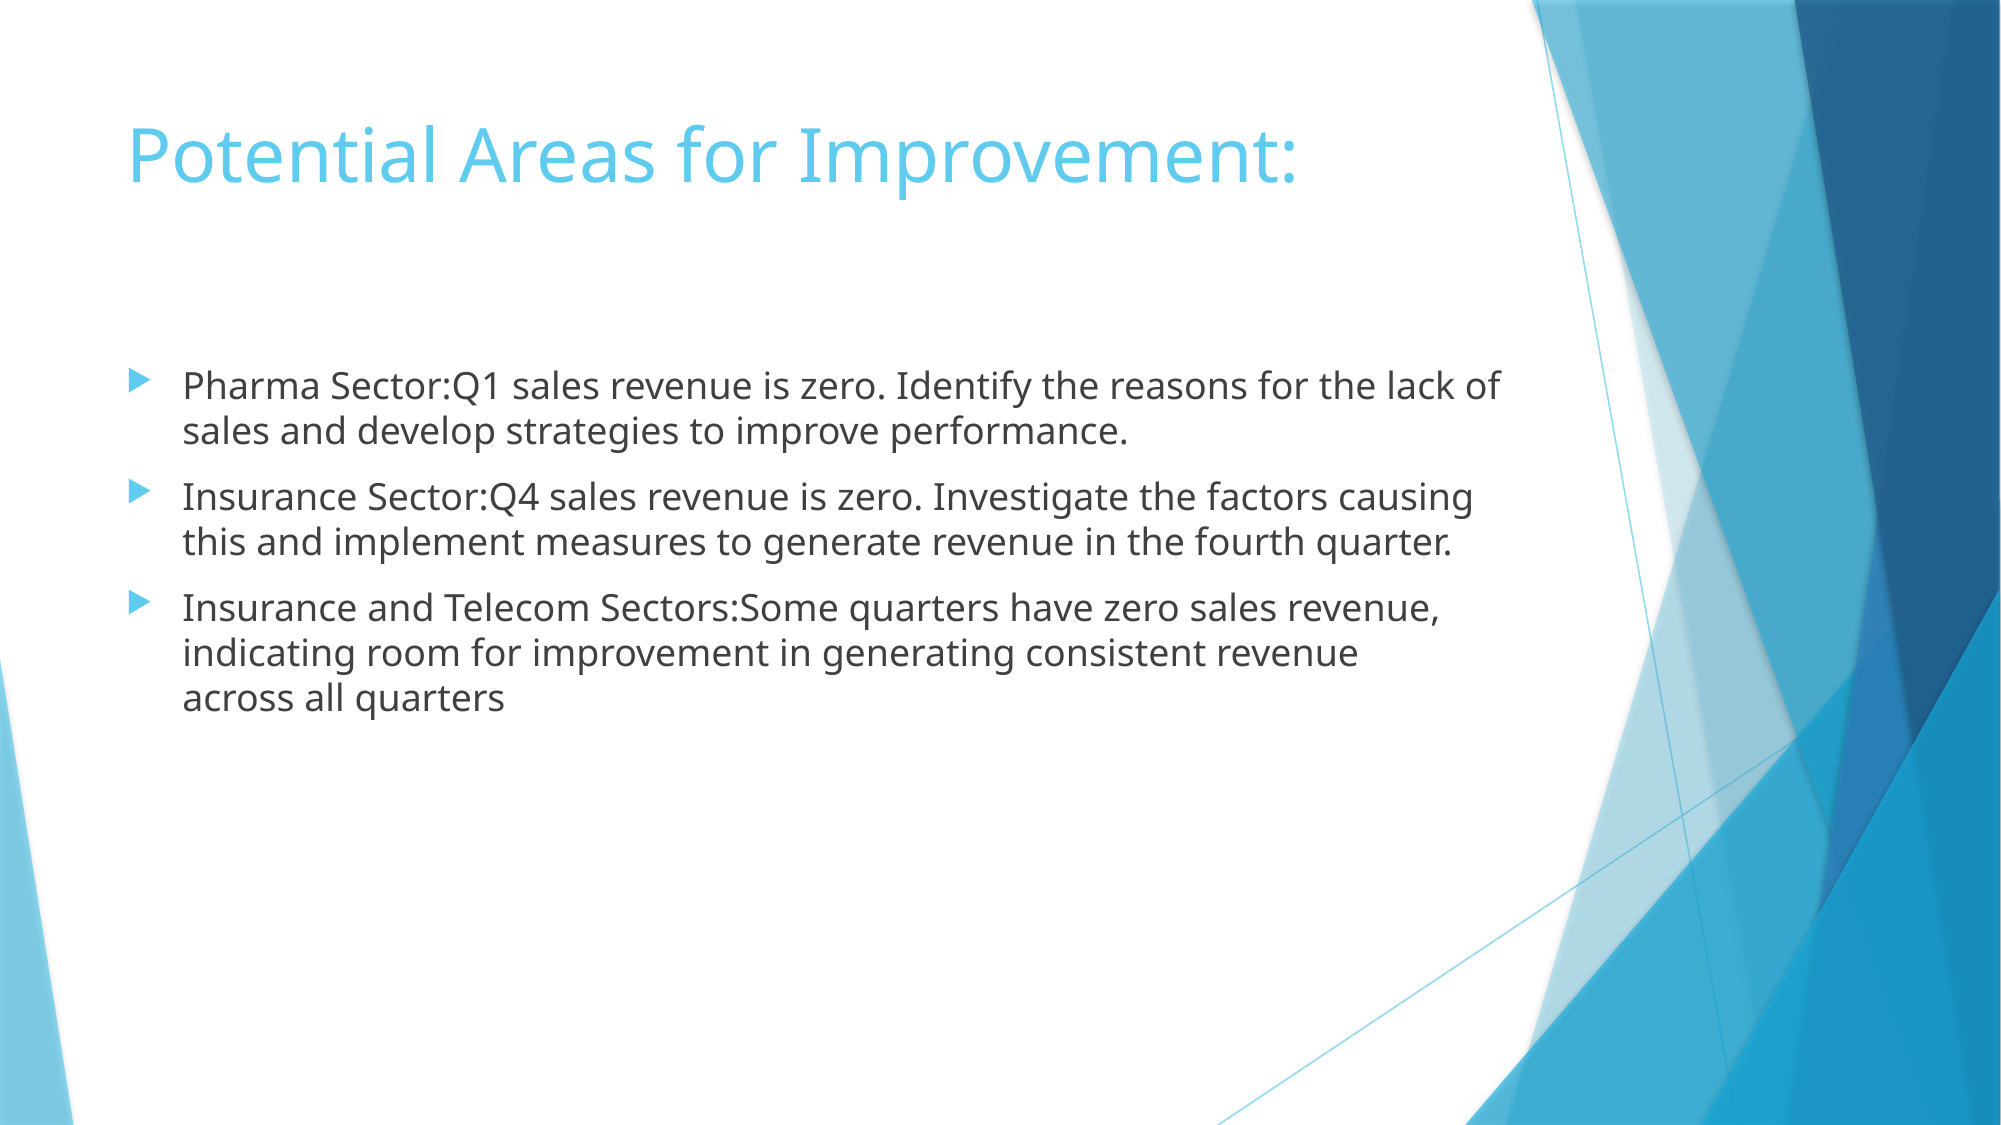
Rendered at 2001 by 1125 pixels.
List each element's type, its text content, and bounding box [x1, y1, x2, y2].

title Potential Areas for Improvement: [111, 99, 1522, 317]
list Pharma Sector:Q1 sales revenue is zero. Identify the reasons for the lack of sales and develop strategies to improve performance. Insurance Sector:Q4 sales revenue is zero. Investigate the factors causing this and implement measures to generate revenue in the fourth quarter. Insurance and Telecom Sectors:Some quarters have zero sales revenue, indicating room for improvement in generating consistent revenue across all quarters [111, 354, 1522, 992]
